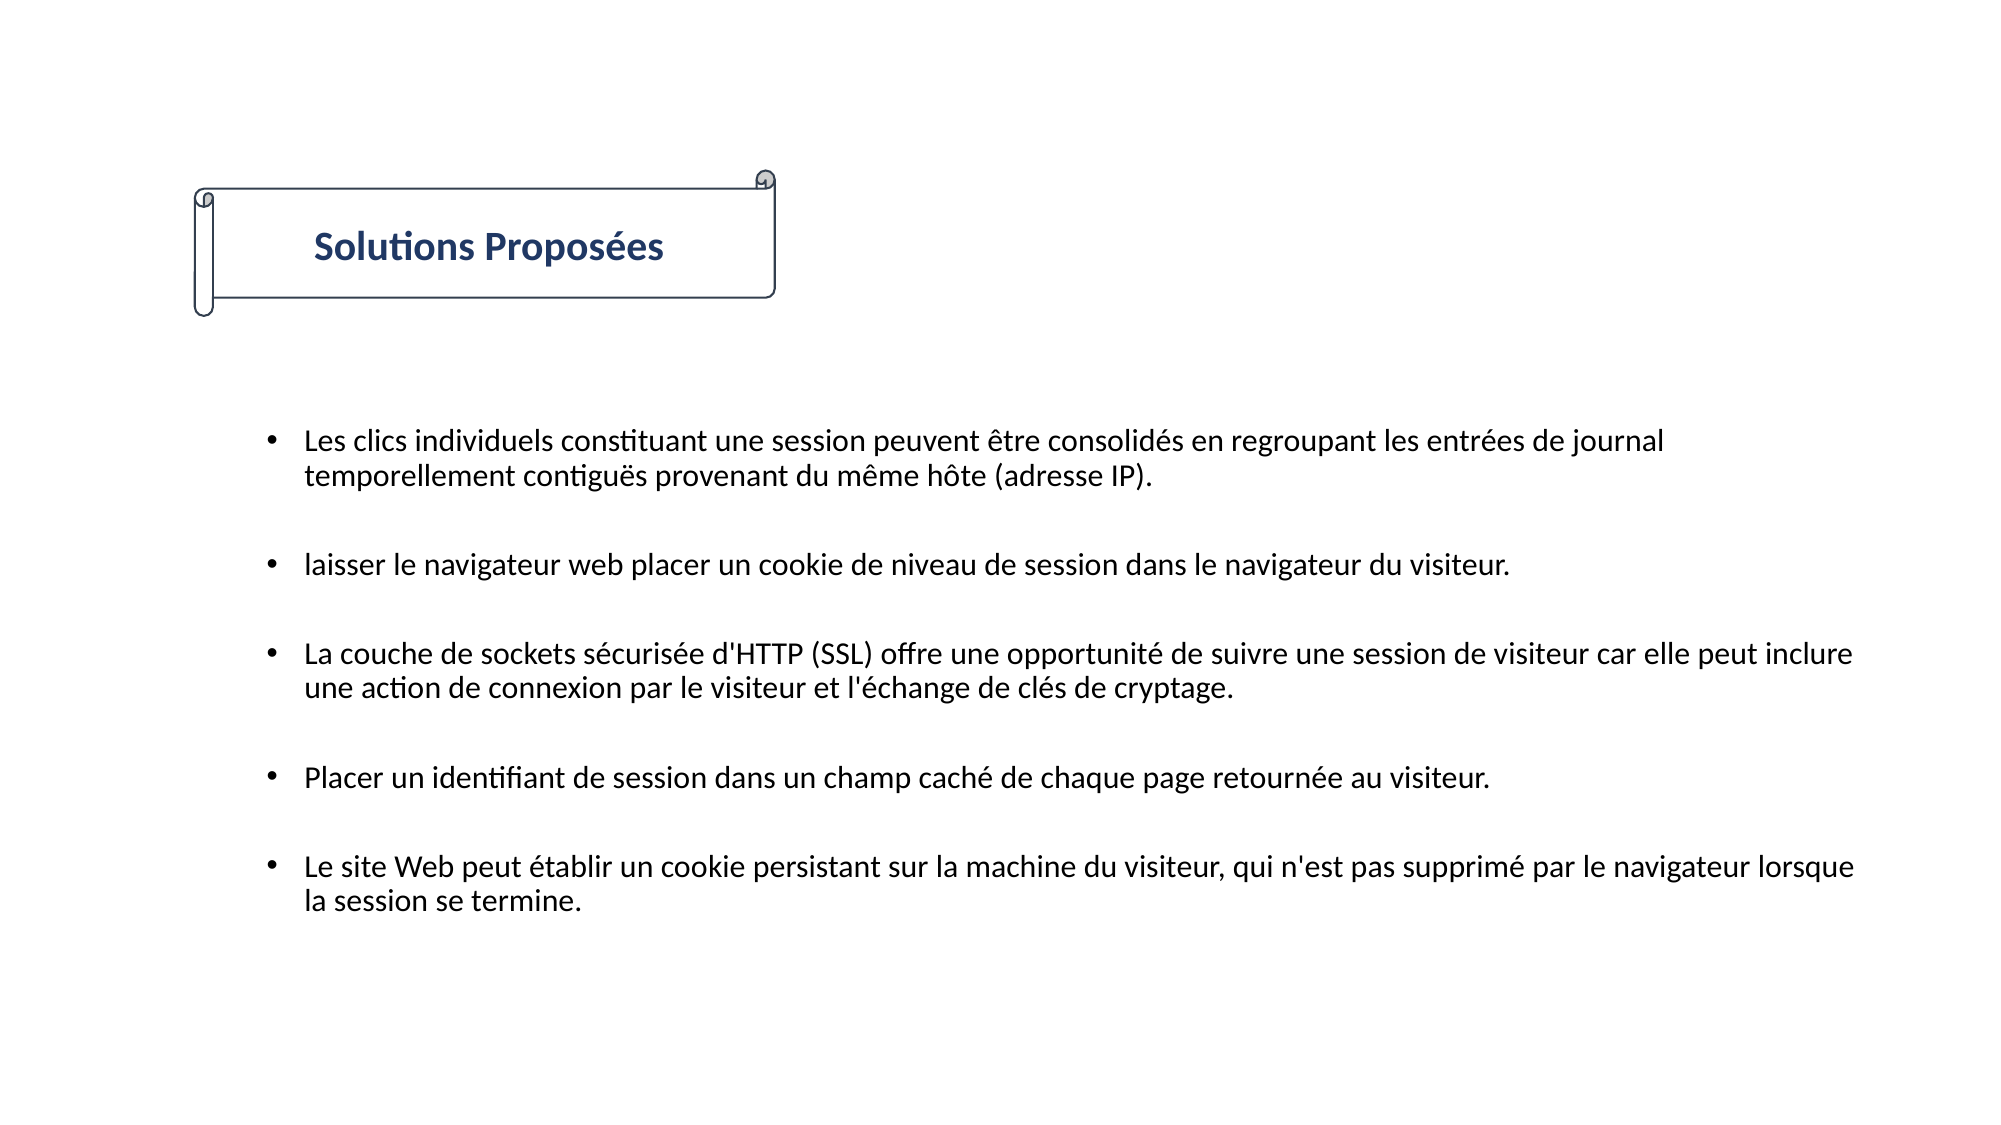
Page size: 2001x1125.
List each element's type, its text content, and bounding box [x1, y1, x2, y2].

list Les clics individuels constituant une session peuvent être consolidés en regroupant les entrées de journal temporellement contiguës provenant du même hôte (adresse IP). laisser le navigateur web placer un cookie de niveau de session dans le navigateur du visiteur. La couche de sockets sécurisée d'HTTP (SSL) offre une opportunité de suivre une session de visiteur car elle peut inclure une action de connexion par le visiteur et l'échange de clés de cryptage. Placer un identifiant de session dans un champ caché de chaque page retournée au visiteur. Le site Web peut établir un cookie persistant sur la machine du visiteur, qui n'est pas supprimé par le navigateur lorsque la session se termine. [251, 416, 1890, 935]
text_box Solutions Proposées [193, 169, 776, 317]
